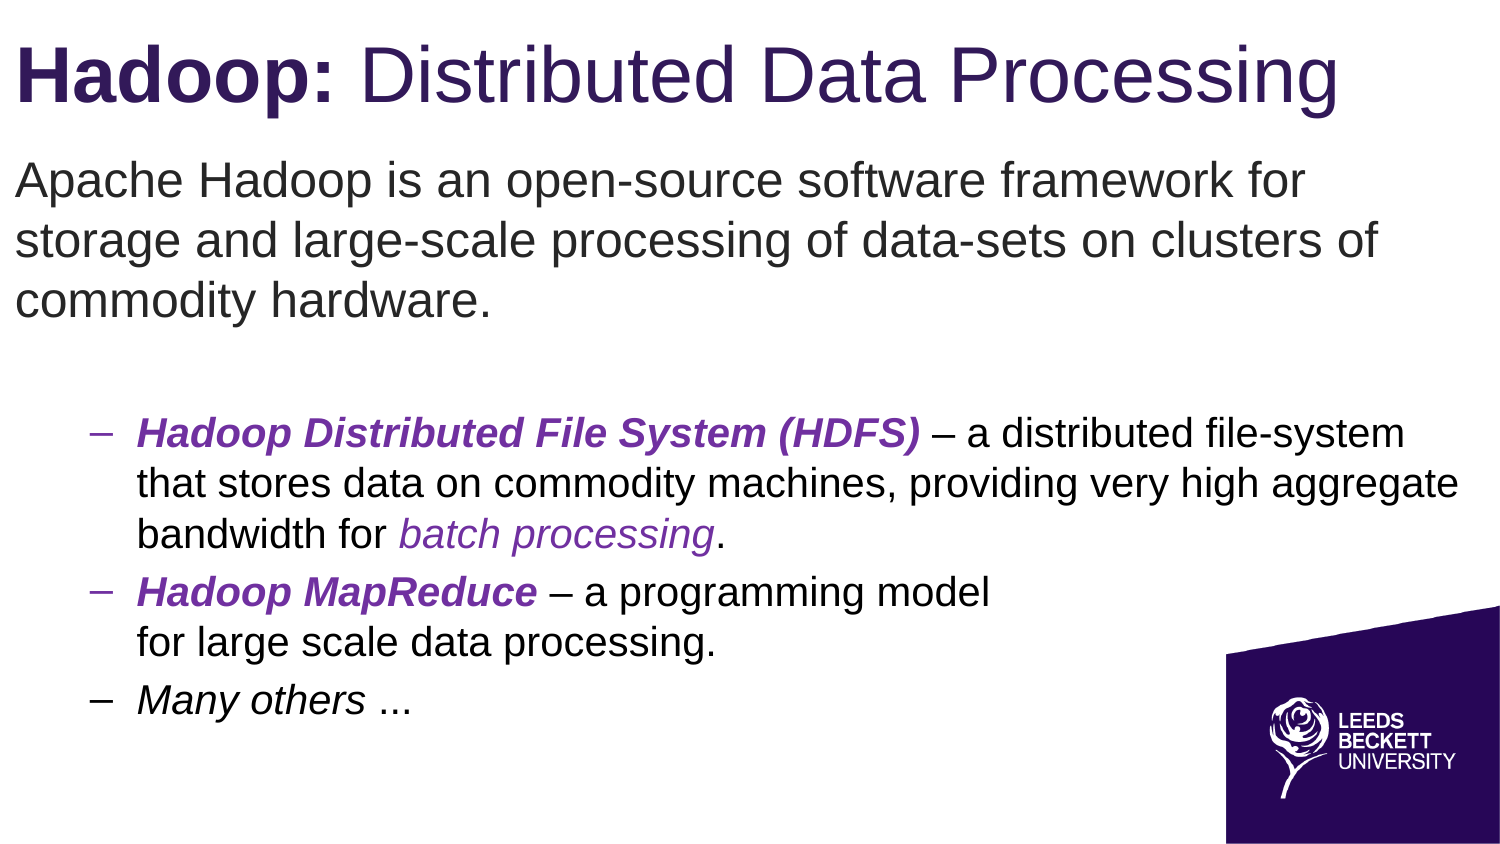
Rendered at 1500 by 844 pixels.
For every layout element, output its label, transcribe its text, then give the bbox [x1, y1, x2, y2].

picture [0, 0, 1500, 844]
list Apache Hadoop is an open-source software framework for storage and large-scale processing of data-sets on clusters of commodity hardware. Hadoop Distributed File System (HDFS) – a distributed file-system that stores data on commodity machines, providing very high aggregate bandwidth for batch processing. Hadoop MapReduce – a programming model for large scale data processing. Many others ... [0, 140, 1478, 755]
title Hadoop: Distributed Data Processing [0, 0, 1478, 140]
